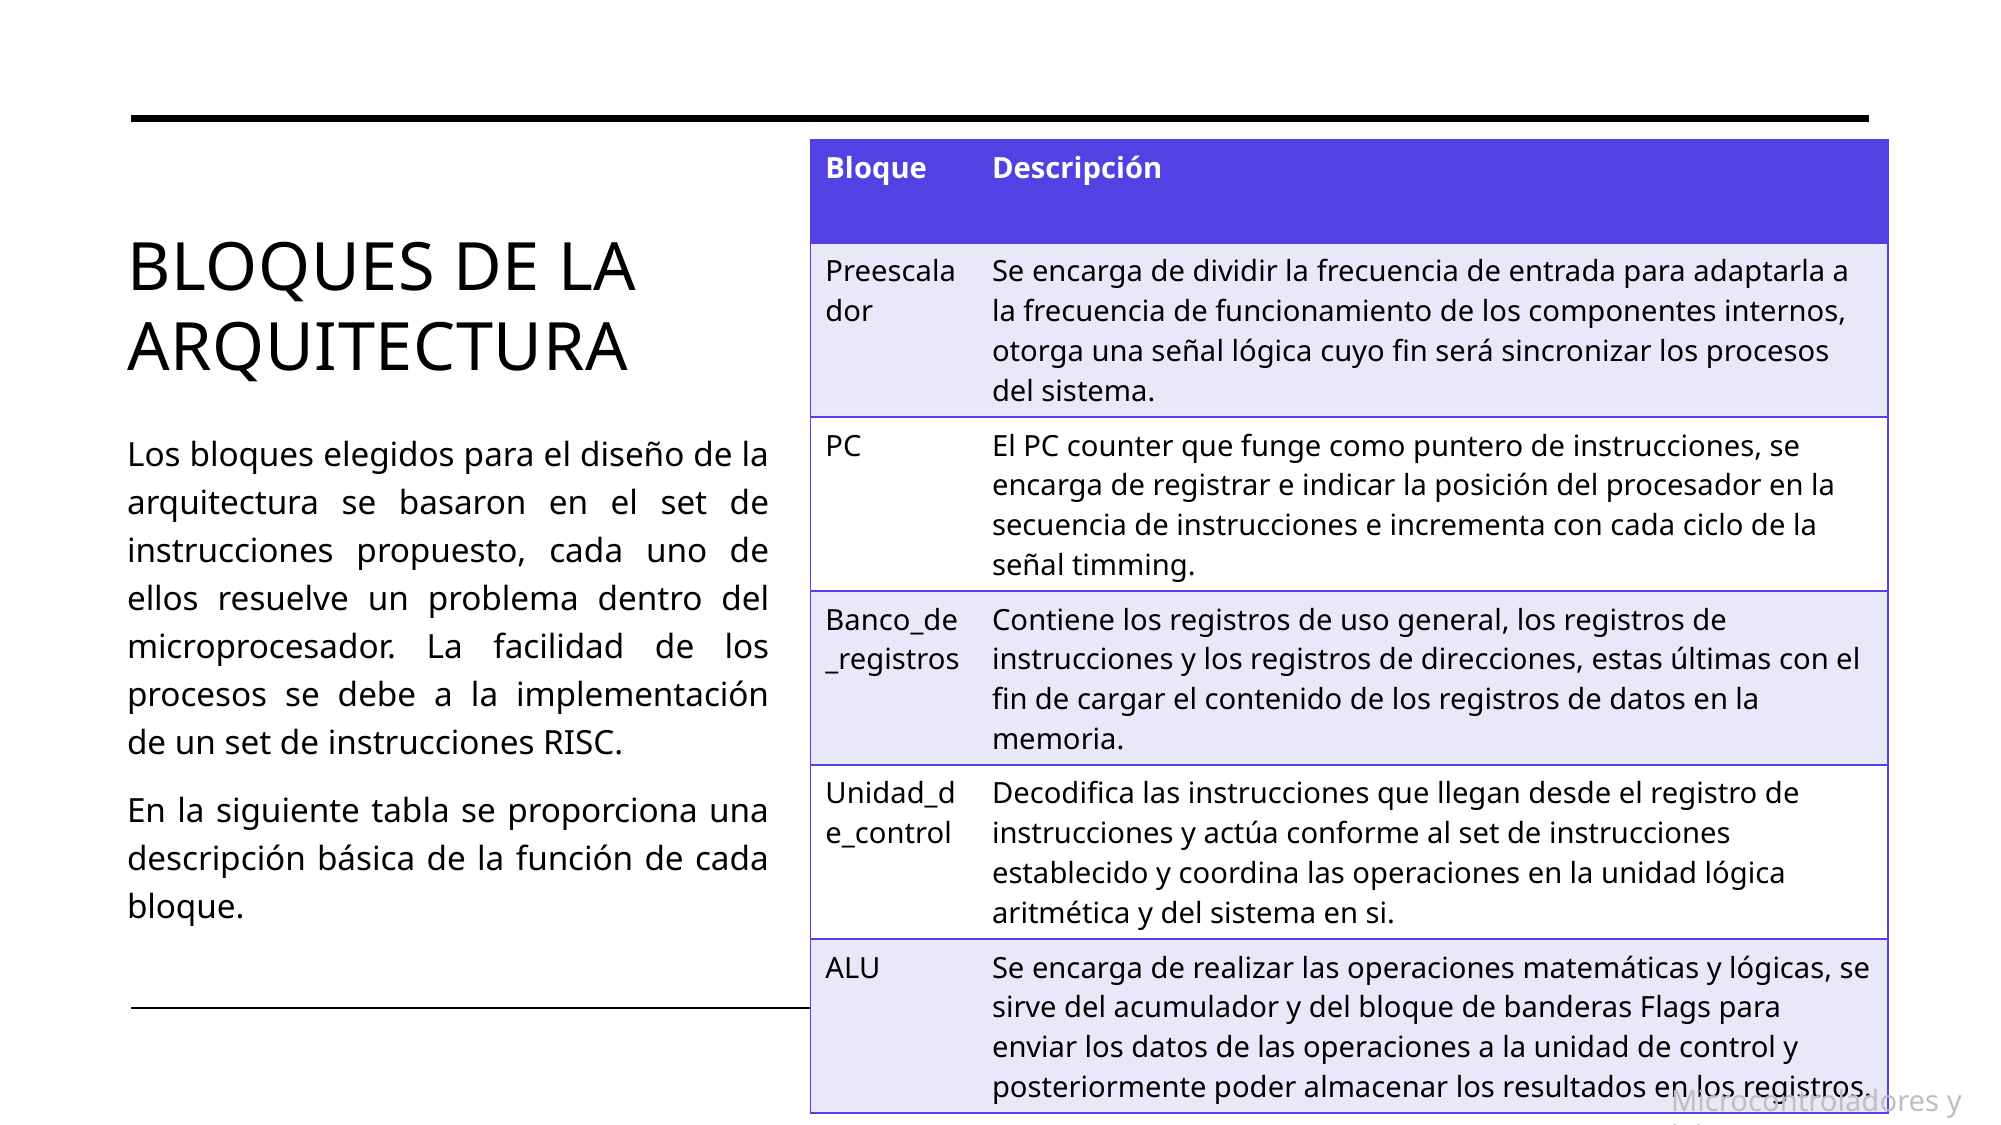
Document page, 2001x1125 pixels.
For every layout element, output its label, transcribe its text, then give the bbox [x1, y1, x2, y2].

text_box Microcontroladores y lab [1656, 1074, 2000, 1125]
table_header Bloque [811, 141, 977, 242]
table_cell Se encarga de dividir la frecuencia de entrada para adaptarla a la frecuencia de funcionamiento de los componentes internos, otorga una señal lógica cuyo fin será sincronizar los procesos del sistema. [977, 244, 1887, 416]
table_cell Banco_de_registros [811, 592, 977, 764]
table_header Descripción [977, 141, 1887, 242]
table_cell PC [811, 418, 977, 590]
title Bloques de la arquitectura [112, 174, 786, 392]
table_cell ALU [811, 940, 977, 1112]
table_cell Contiene los registros de uso general, los registros de instrucciones y los registros de direcciones, estas últimas con el fin de cargar el contenido de los registros de datos en la memoria. [977, 592, 1887, 764]
table_cell Preescalador [811, 244, 977, 416]
table_cell Decodifica las instrucciones que llegan desde el registro de instrucciones y actúa conforme al set de instrucciones establecido y coordina las operaciones en la unidad lógica aritmética y del sistema en si. [977, 766, 1887, 938]
table_cell Unidad_de_control [811, 766, 977, 938]
table_cell Se encarga de realizar las operaciones matemáticas y lógicas, se sirve del acumulador y del bloque de banderas Flags para enviar los datos de las operaciones a la unidad de control y posteriormente poder almacenar los resultados en los registros. [977, 940, 1887, 1112]
list Los bloques elegidos para el diseño de la arquitectura se basaron en el set de instrucciones propuesto, cada uno de ellos resuelve un problema dentro del microprocesador. La facilidad de los procesos se debe a la implementación de un set de instrucciones RISC. En la siguiente tabla se proporciona una descripción básica de la función de cada bloque. [112, 418, 786, 963]
table_cell El PC counter que funge como puntero de instrucciones, se encarga de registrar e indicar la posición del procesador en la secuencia de instrucciones e incrementa con cada ciclo de la señal timming. [977, 418, 1887, 590]
